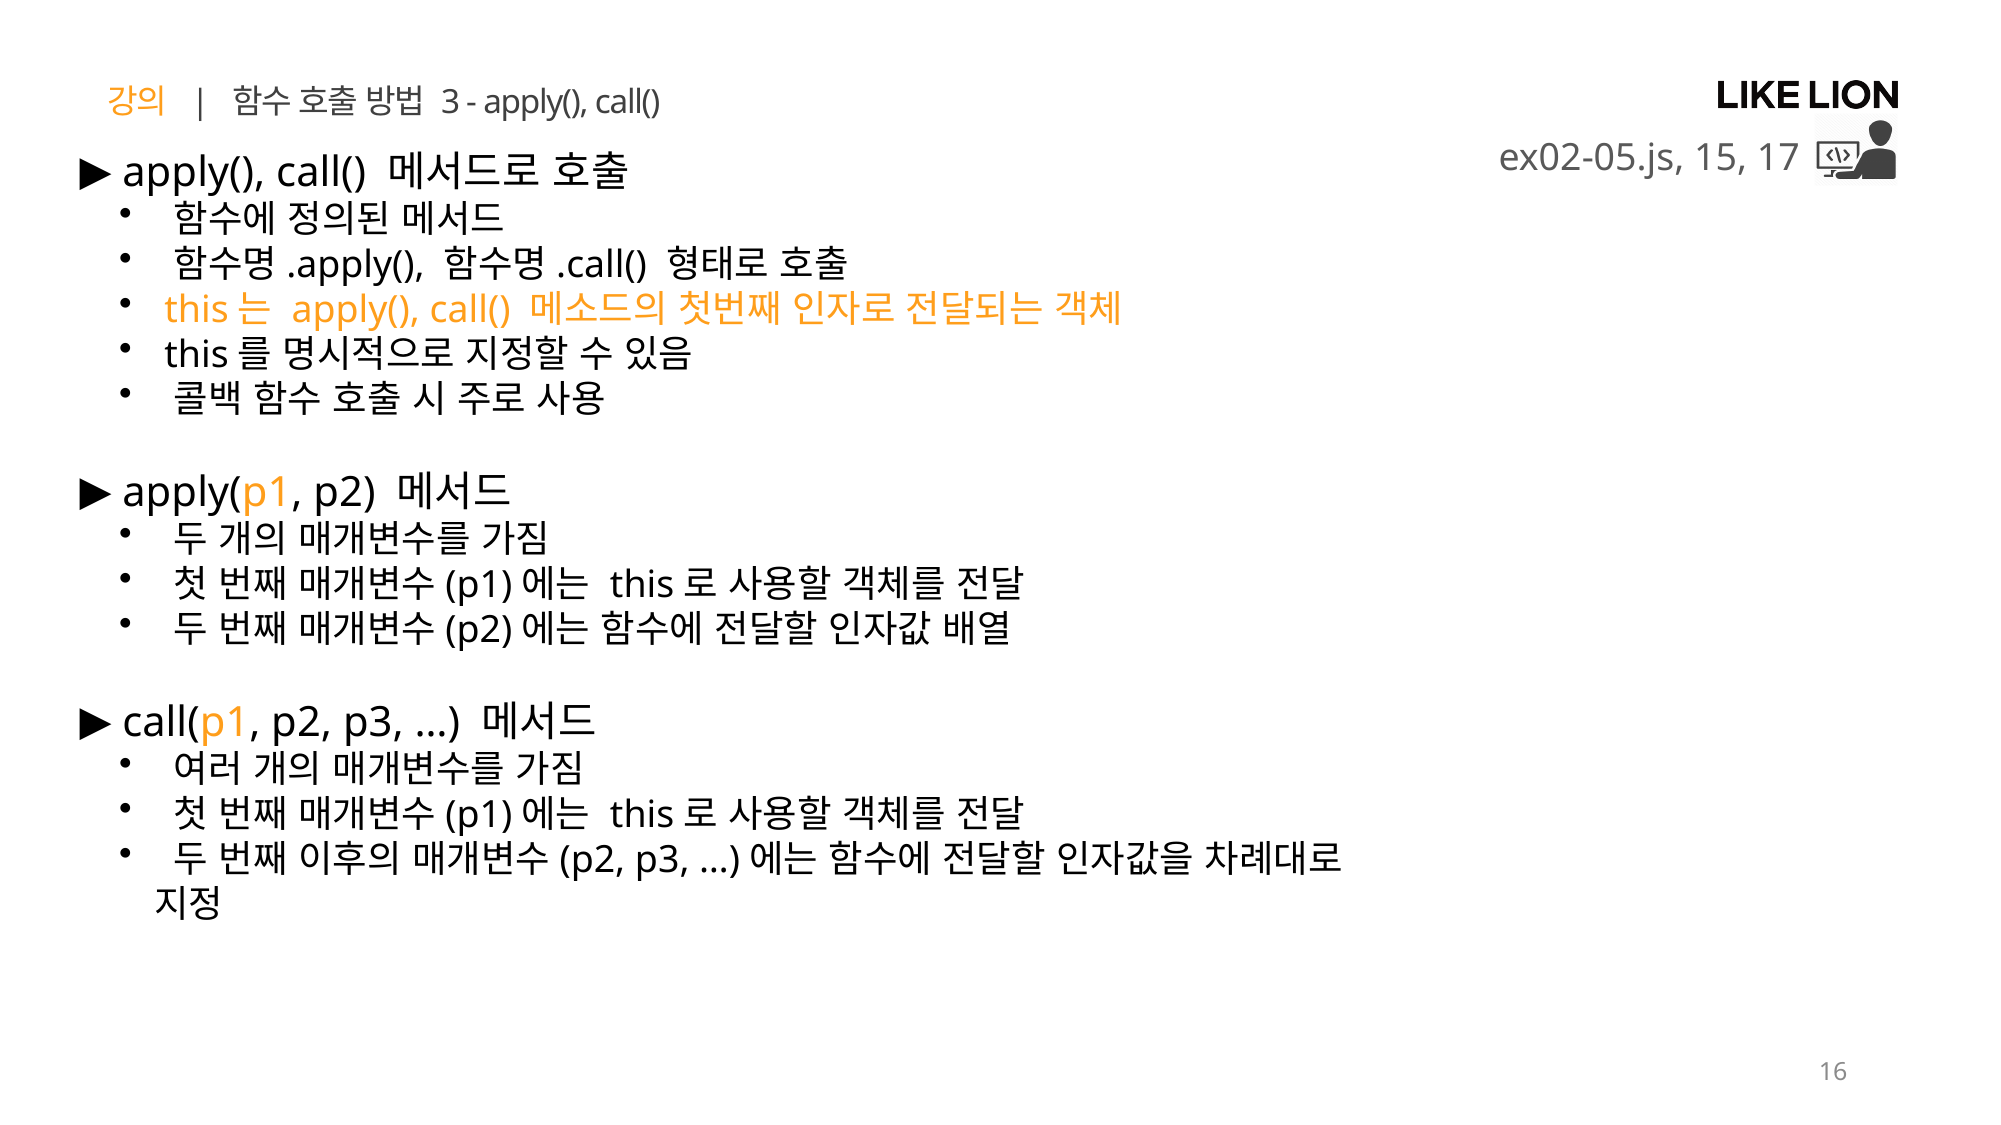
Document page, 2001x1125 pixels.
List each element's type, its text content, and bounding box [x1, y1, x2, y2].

text_box ex02-05.js, 15, 17 [1072, 125, 1814, 186]
text_box 강의 | 함수 호출 방법 3 - apply(), call() [92, 72, 866, 128]
picture [1814, 113, 1898, 186]
slide_number 16 [1412, 1042, 1863, 1103]
text_box apply(), call() 메서드로 호출 함수에 정의된 메서드 함수명.apply(), 함수명.call() 형태로 호출 this는 apply(), call() 메소드의 첫번째 인자로 전달되는 객체 this를 명시적으로 지정할 수 있음 콜백 함수 호출 시 주로 사용 apply(p1, p2) 메서드 두 개의 매개변수를 가짐 첫 번째 매개변수(p1)에는 this로 사용할 객체를 전달 두 번째 매개변수(p2)에는 함수에 전달할 인자값 배열 call(p1, p2, p3, …) 메서드 여러 개의 매개변수를 가짐 첫 번째 매개변수(p1)에는 this로 사용할 객체를 전달 두 번째 이후의 매개변수(p2, p3, …)에는 함수에 전달할 인자값을 차례대로 지정 [64, 137, 1436, 933]
picture [1718, 80, 1898, 109]
